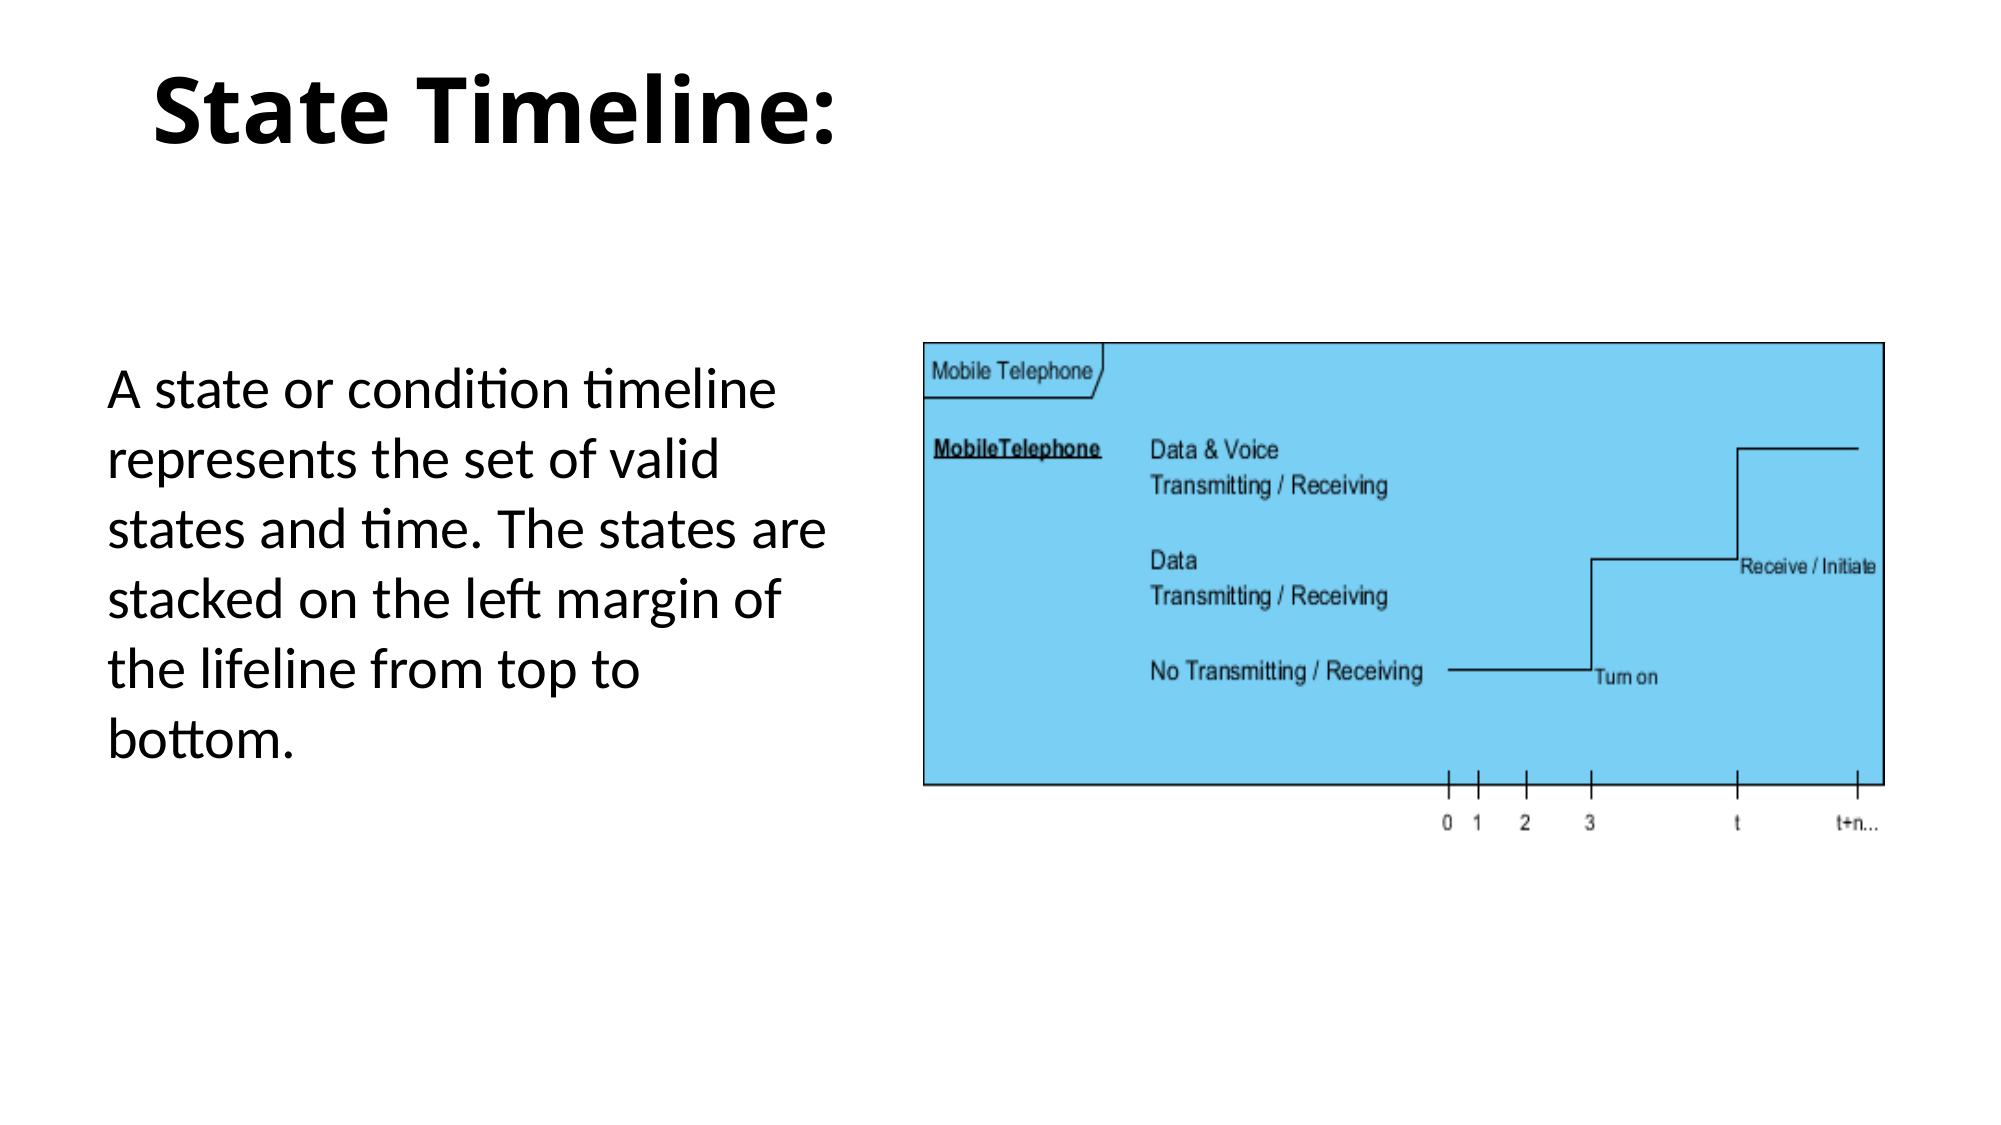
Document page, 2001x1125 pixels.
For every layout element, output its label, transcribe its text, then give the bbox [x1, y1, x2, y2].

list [922, 342, 1885, 833]
text_box A state or condition timeline represents the set of valid states and time. The states are stacked on the left margin of the lifeline from top to bottom. [92, 342, 857, 778]
title State Timeline: [137, 59, 1863, 278]
